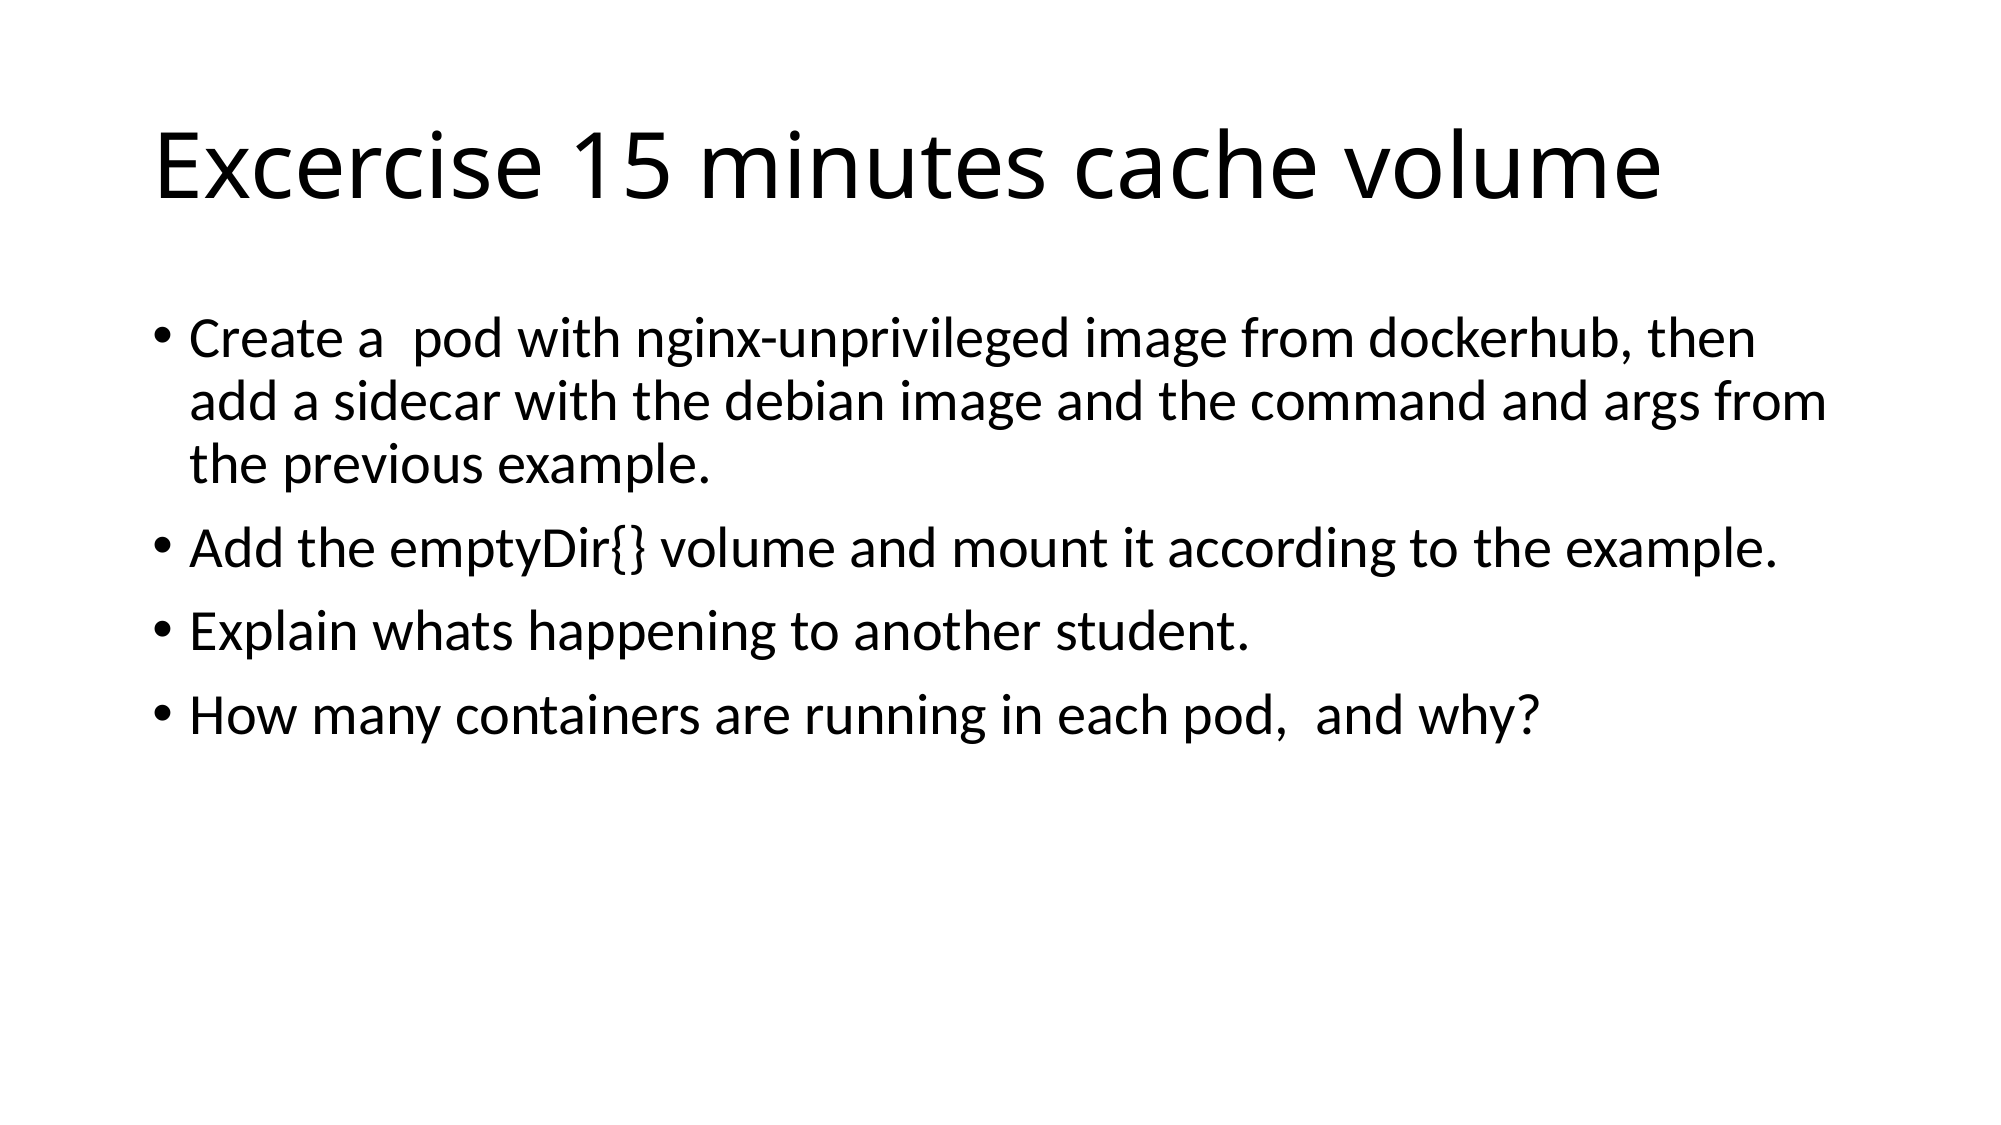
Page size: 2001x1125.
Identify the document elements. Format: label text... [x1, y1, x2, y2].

title Excercise 15 minutes cache volume [137, 59, 1863, 278]
list Create a pod with nginx-unprivileged image from dockerhub, then add a sidecar with the debian image and the command and args from the previous example. Add the emptyDir{} volume and mount it according to the example. Explain whats happening to another student. How many containers are running in each pod, and why? [137, 299, 1863, 1014]
